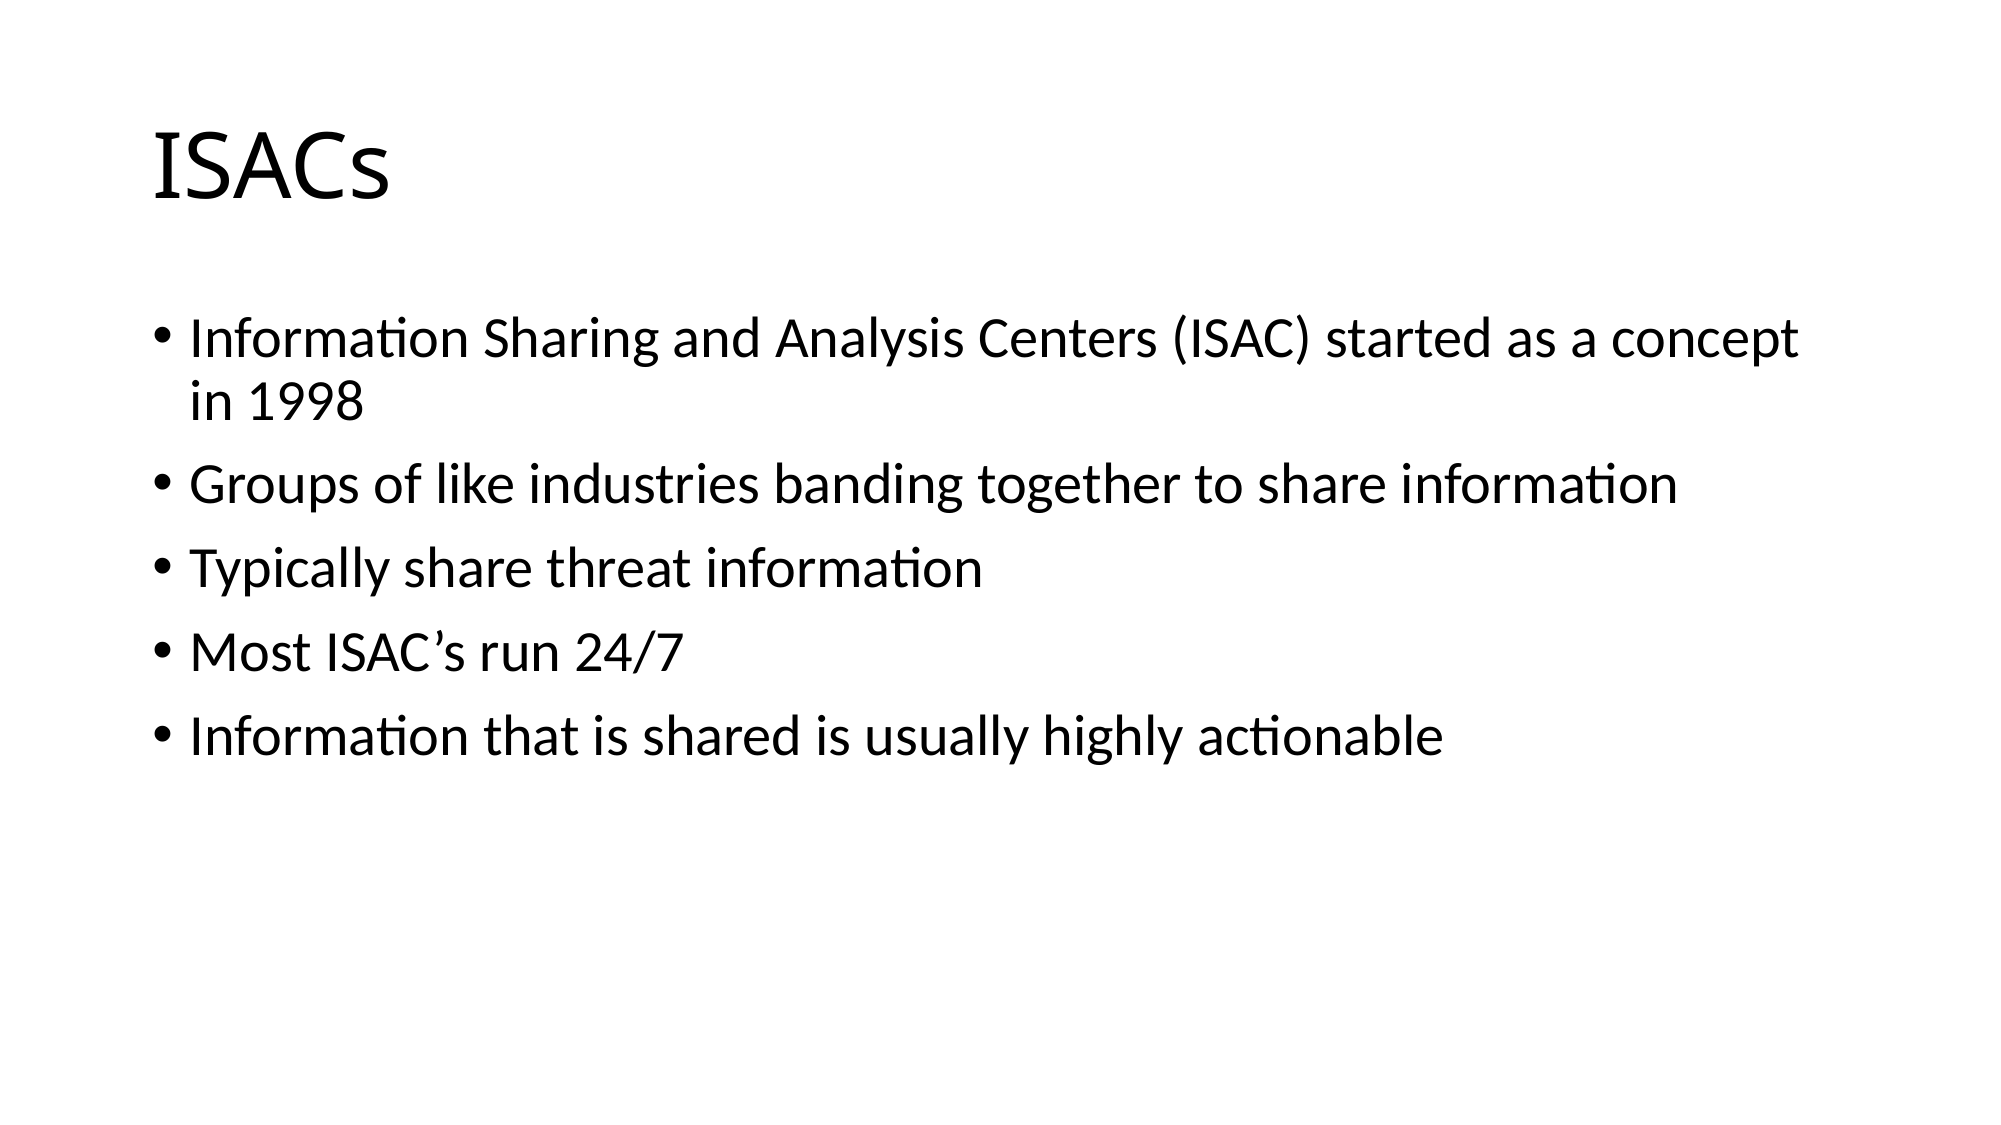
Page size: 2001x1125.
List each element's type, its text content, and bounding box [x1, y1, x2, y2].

title ISACs [137, 59, 1863, 278]
list Information Sharing and Analysis Centers (ISAC) started as a concept in 1998 Groups of like industries banding together to share information Typically share threat information Most ISAC’s run 24/7 Information that is shared is usually highly actionable [137, 299, 1863, 1014]
